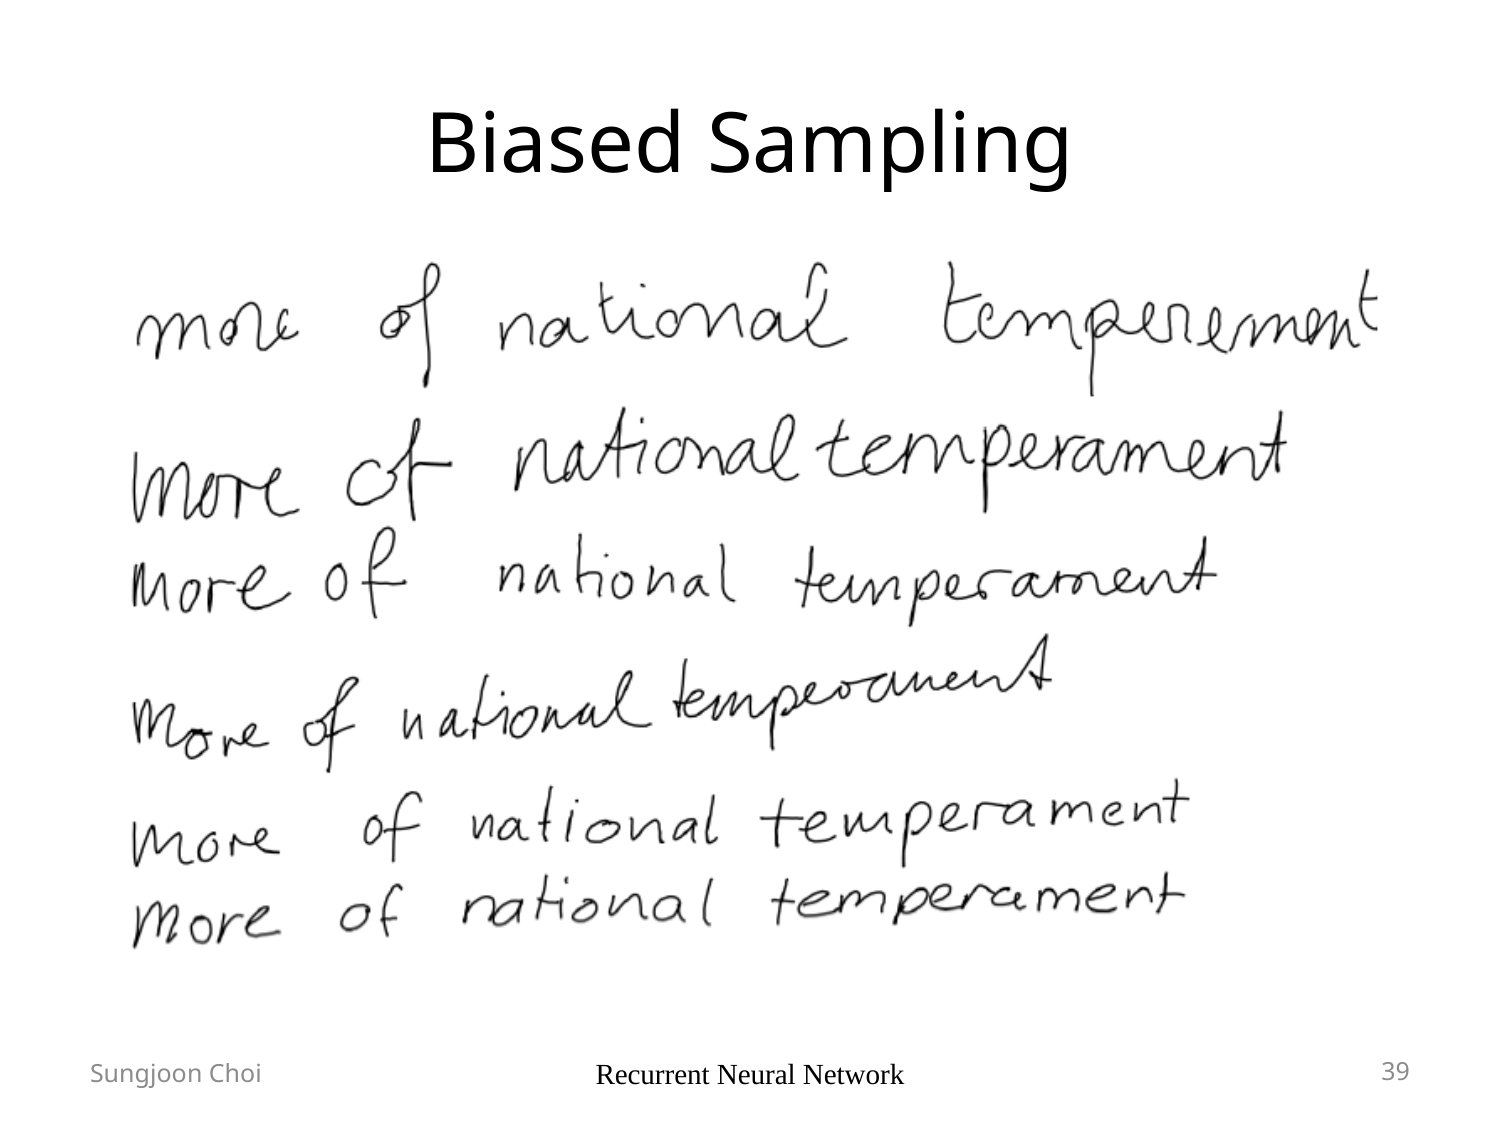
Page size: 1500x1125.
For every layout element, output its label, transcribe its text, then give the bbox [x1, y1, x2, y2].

slide_number Sungjoon Choi [75, 1042, 425, 1103]
slide_number 39 [1074, 1042, 1425, 1103]
picture [87, 232, 1413, 963]
title Biased Sampling [75, 45, 1425, 233]
footer Recurrent Neural Network [512, 1042, 988, 1103]
